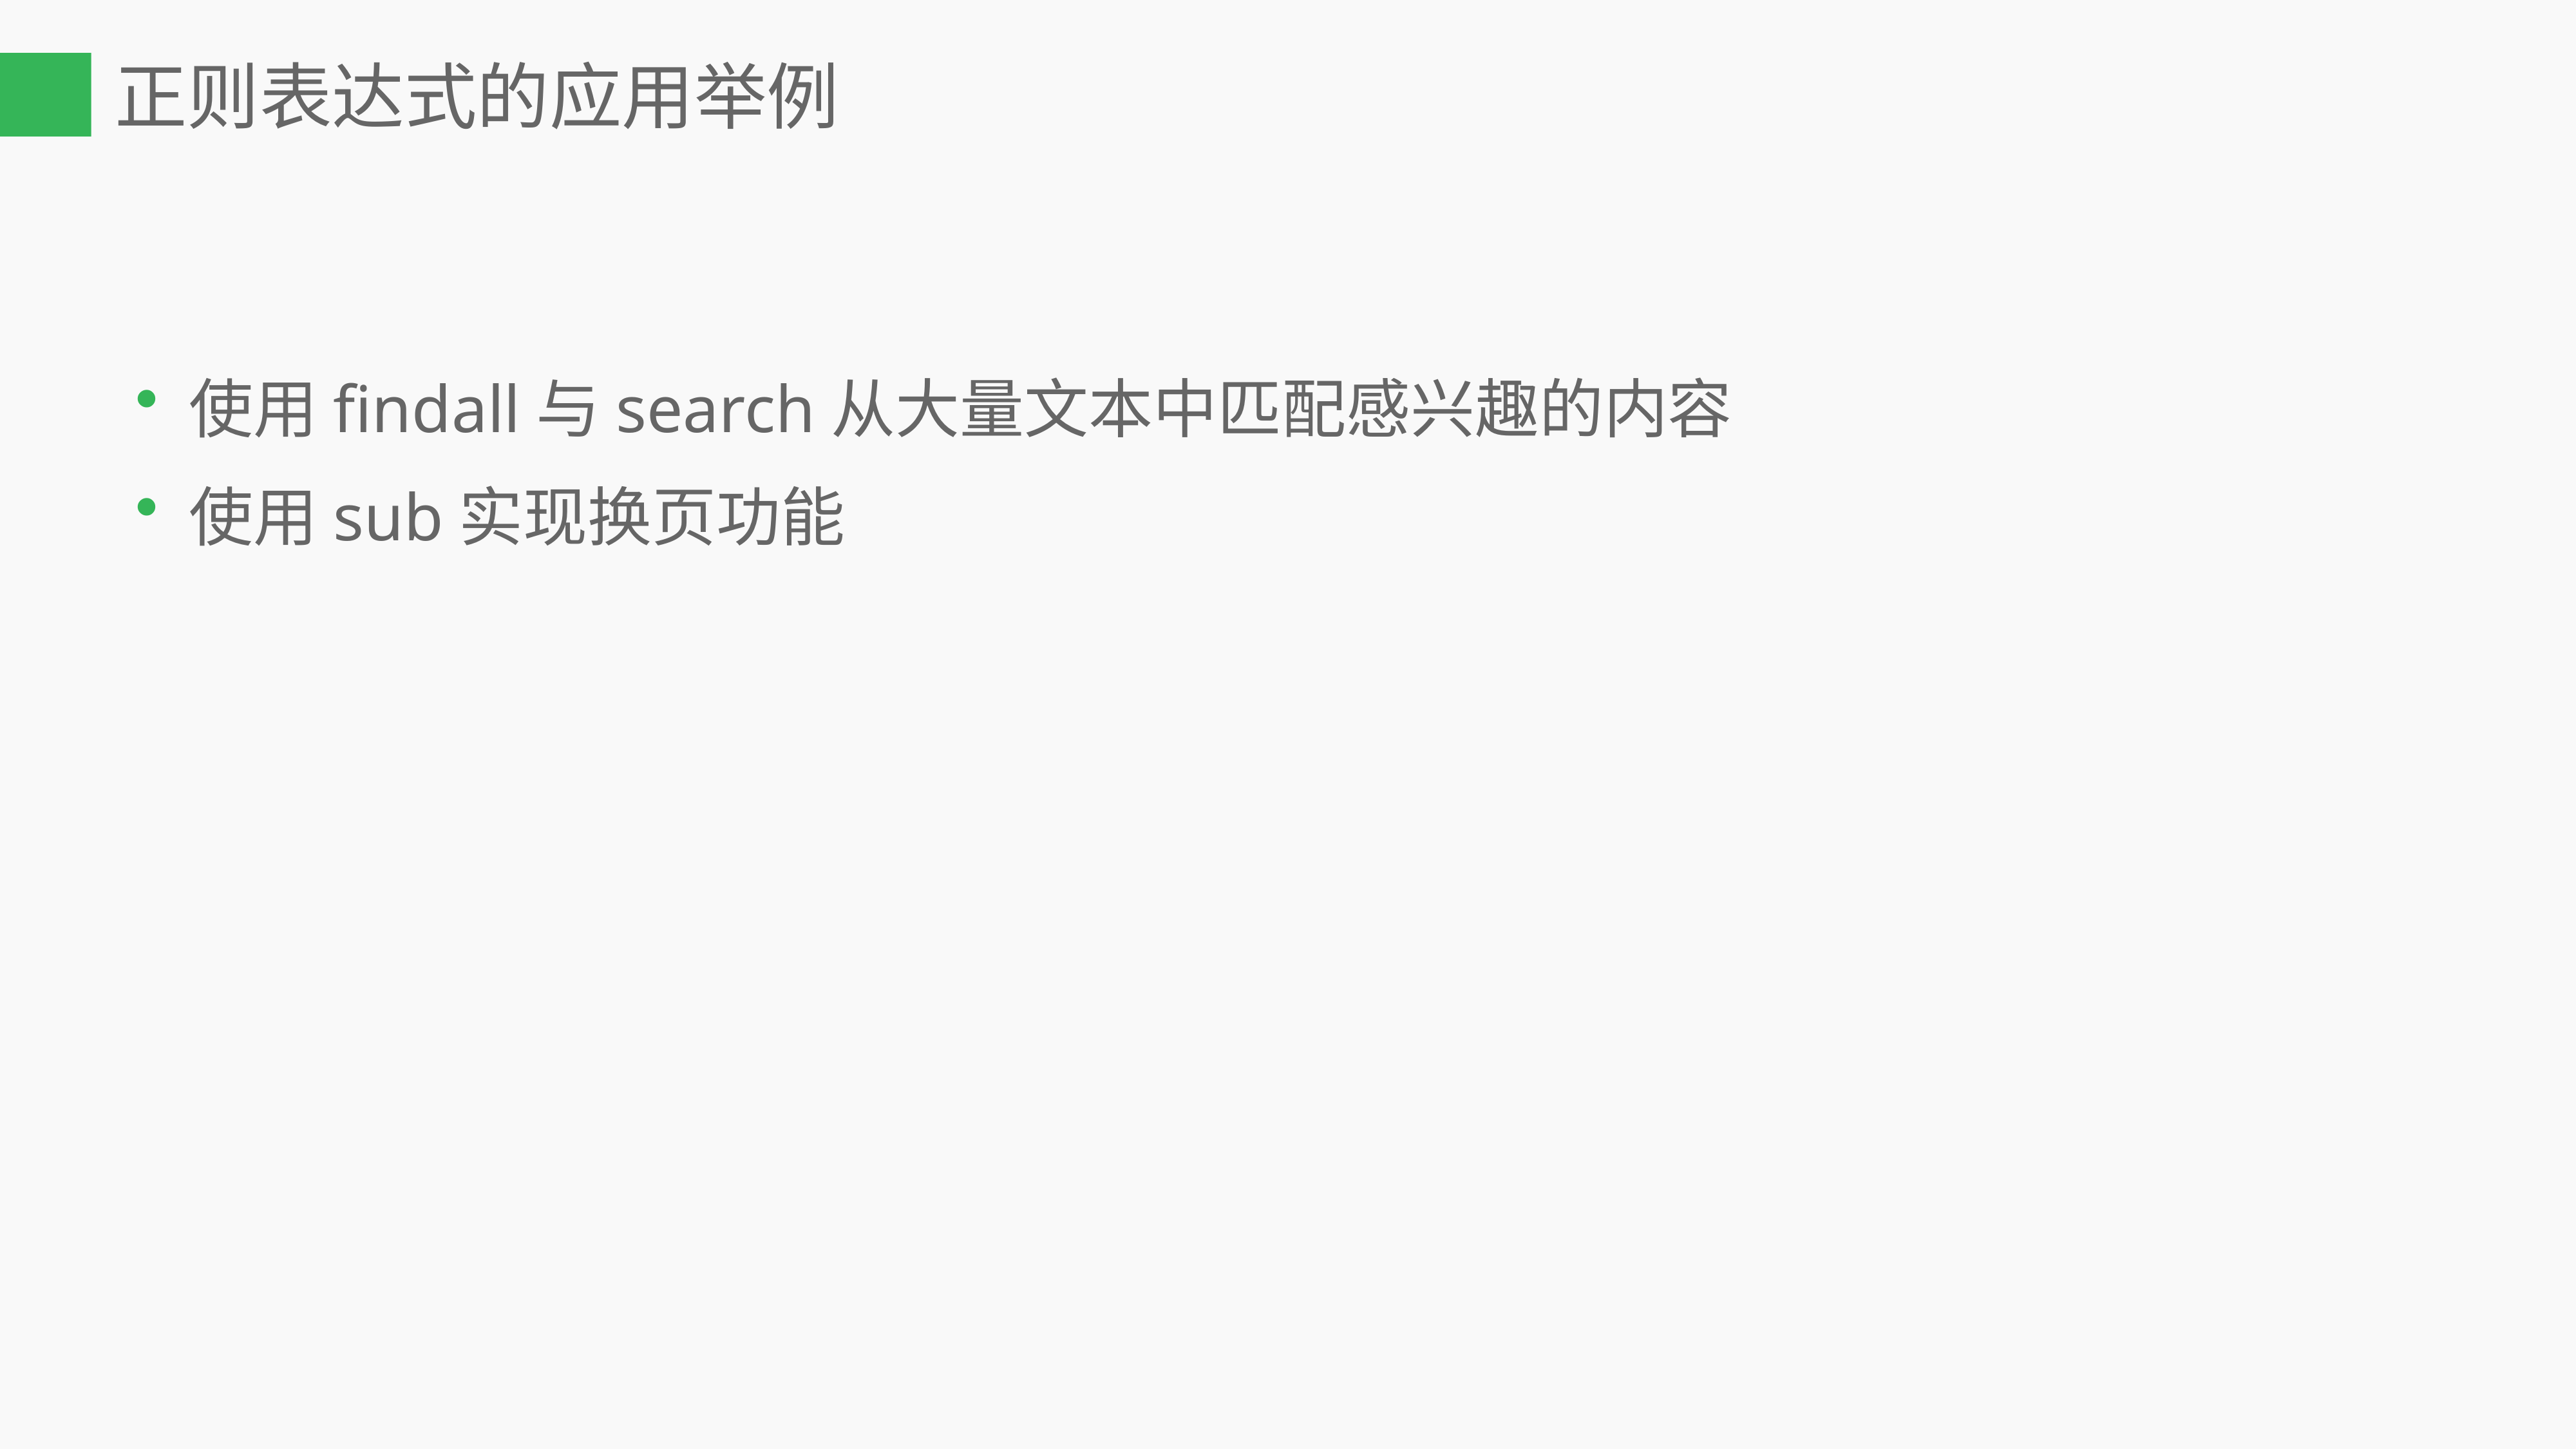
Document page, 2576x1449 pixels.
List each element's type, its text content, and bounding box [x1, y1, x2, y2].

text_box 正则表达式的应用举例 [109, 45, 2540, 144]
text_box [0, 53, 91, 137]
list 使用findall与search从大量文本中匹配感兴趣的内容 使用sub实现换页功能 [115, 337, 2461, 1425]
